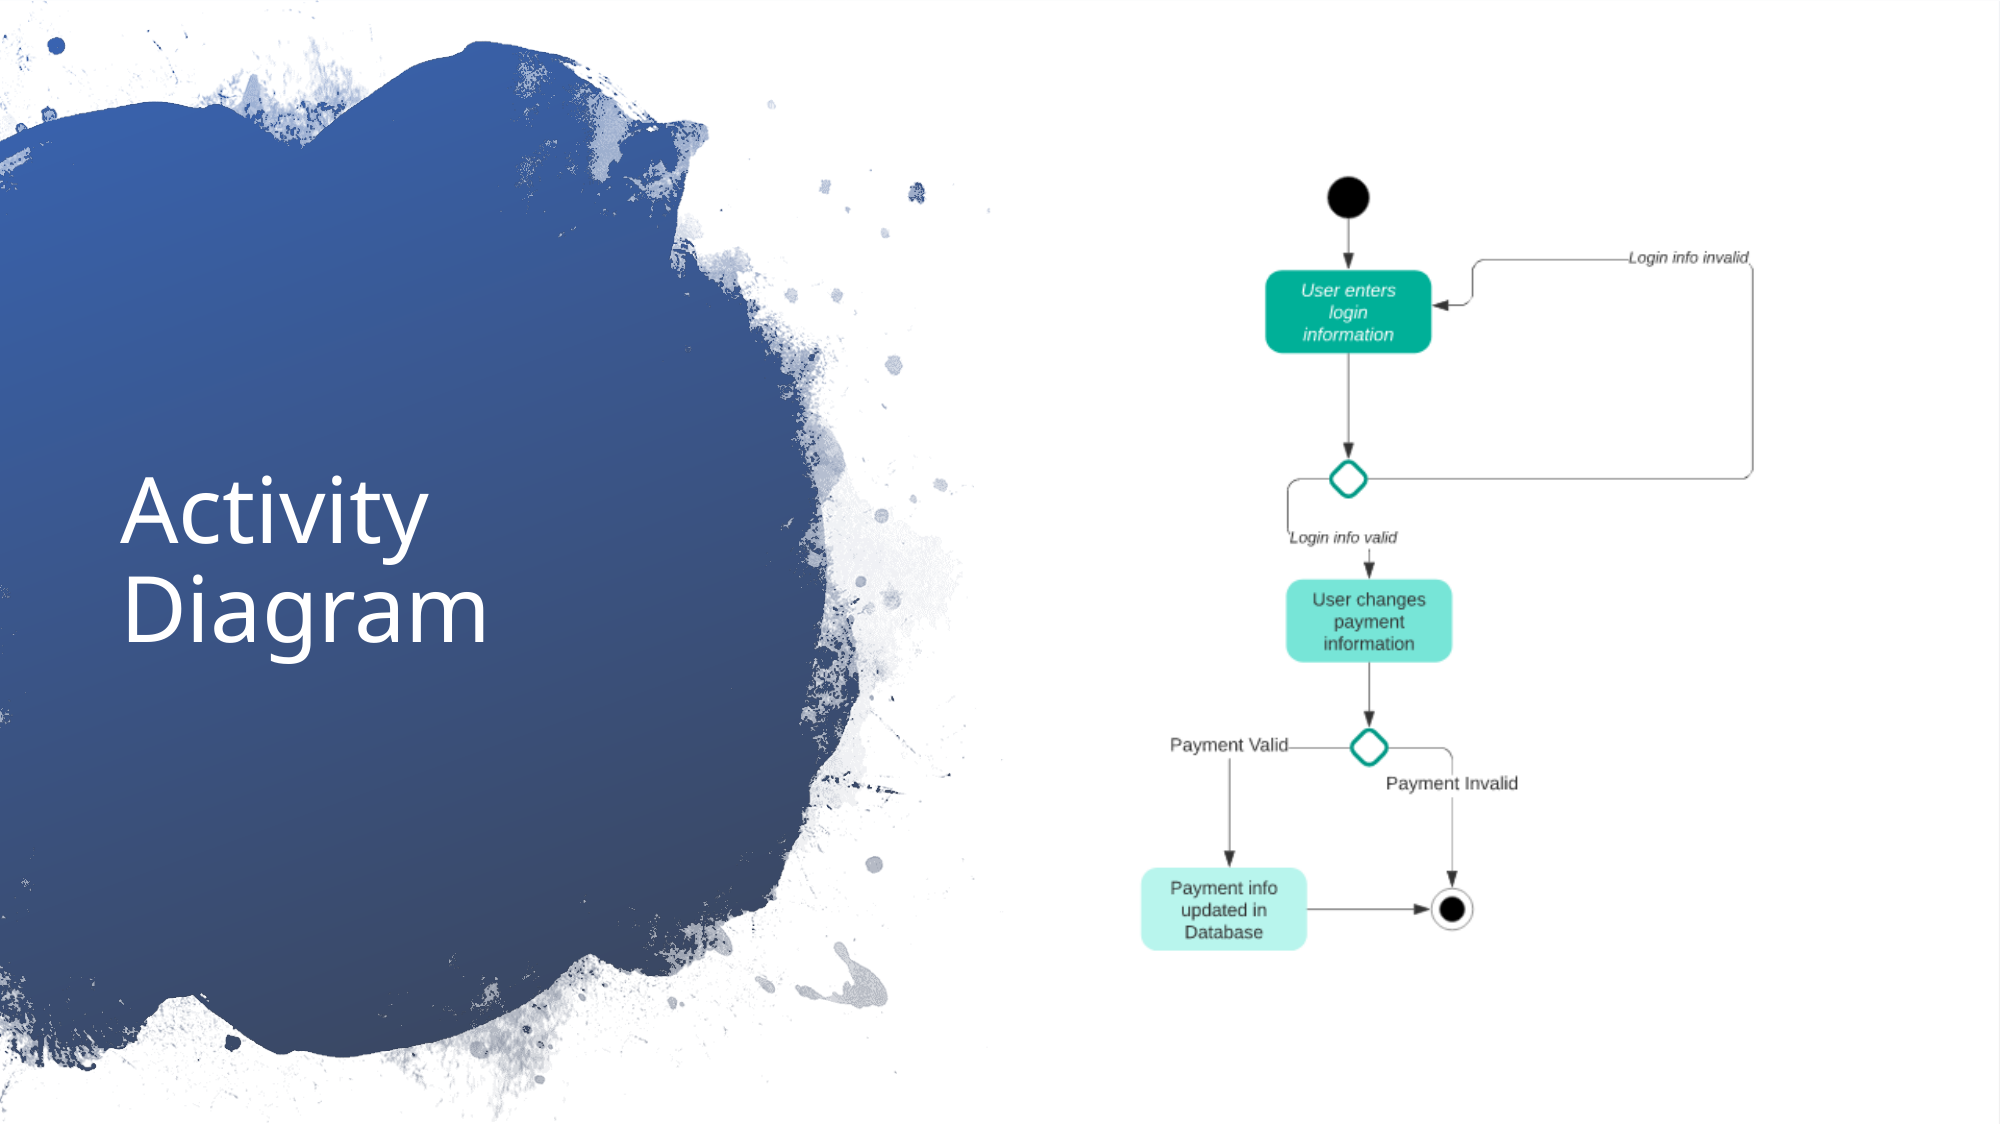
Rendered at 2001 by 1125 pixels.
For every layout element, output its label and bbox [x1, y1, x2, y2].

picture [0, 0, 2000, 1125]
list [1101, 156, 1768, 965]
